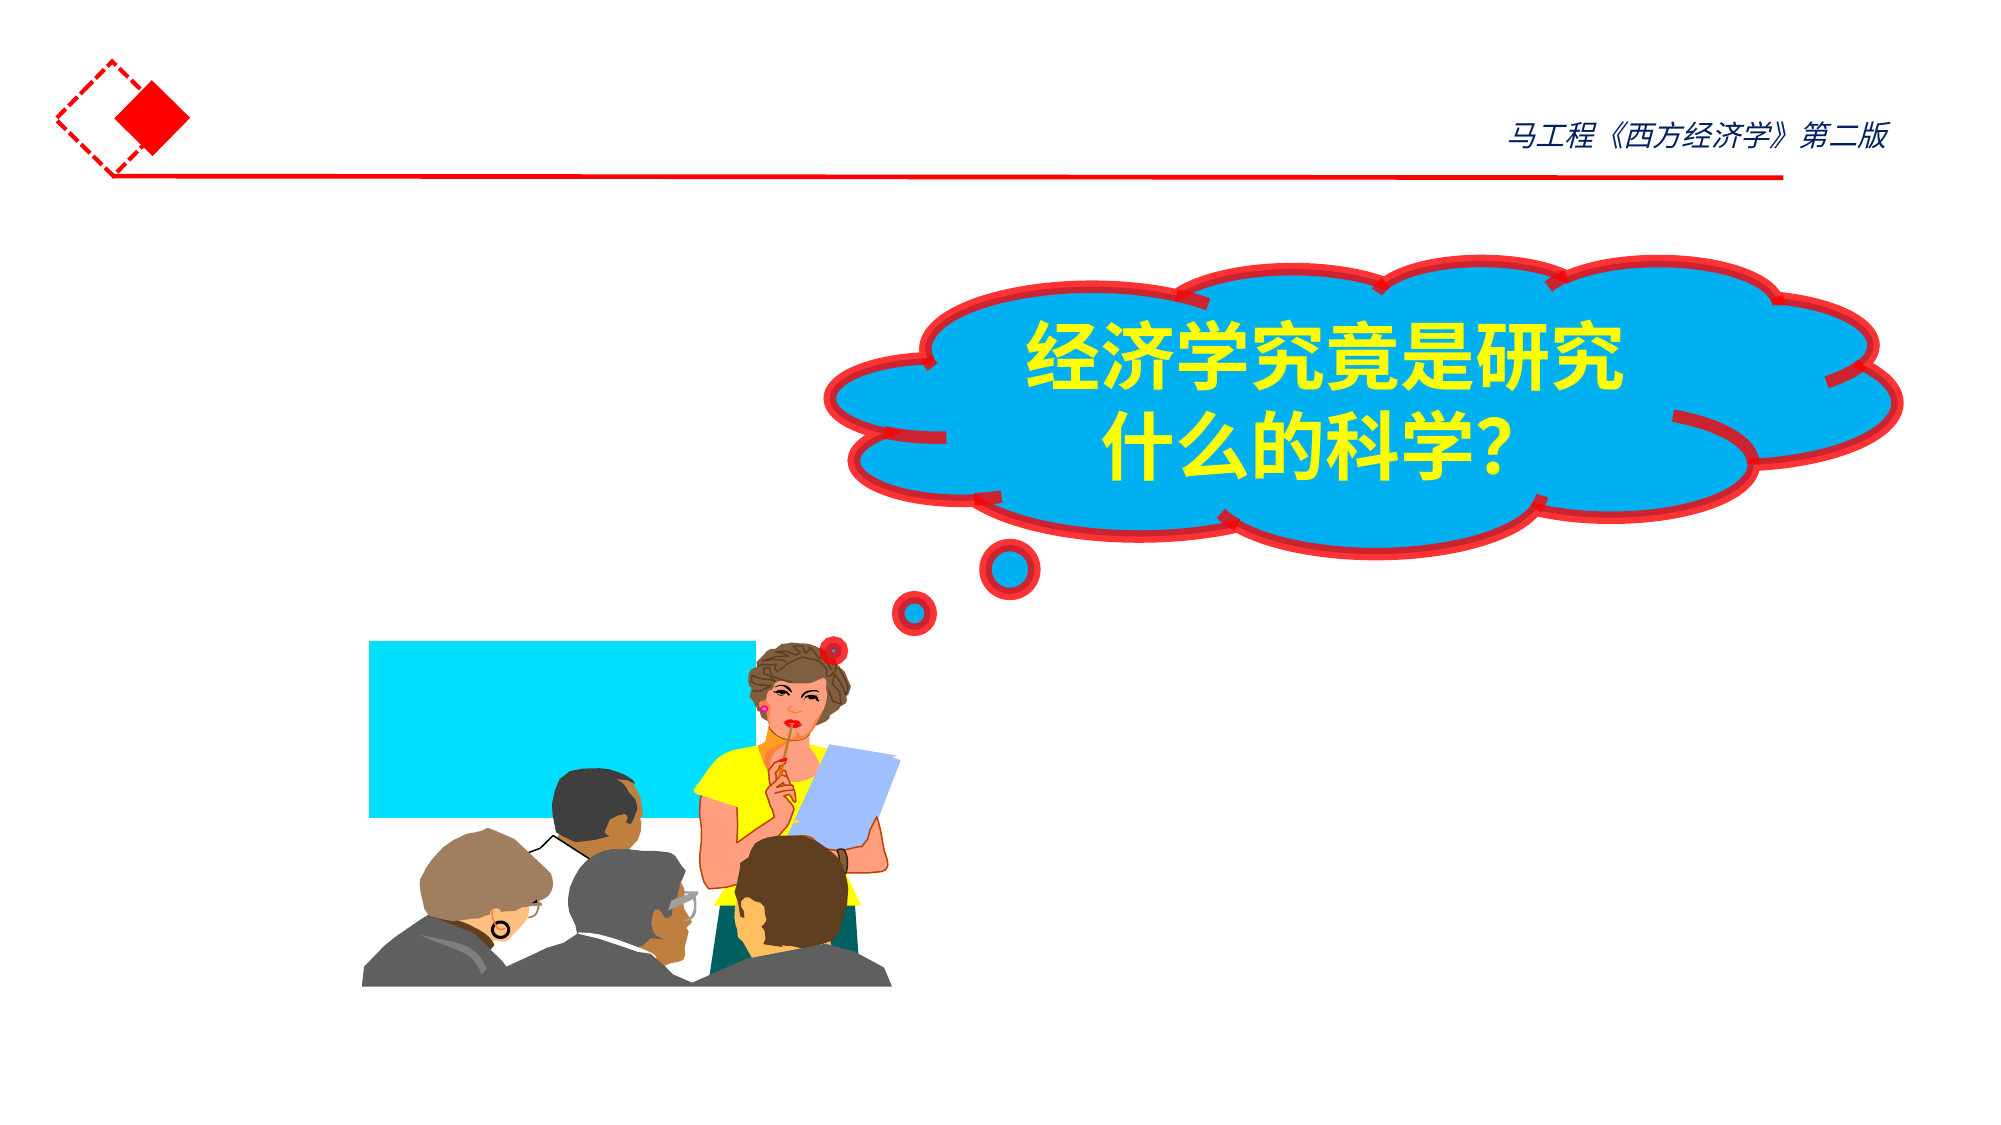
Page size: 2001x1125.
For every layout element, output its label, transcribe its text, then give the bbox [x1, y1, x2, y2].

text_box 经济学究竟是研究什么的科学？ [984, 544, 1036, 595]
text_box 马工程《西方经济学》第二版 [1491, 109, 1979, 160]
text_box [114, 80, 191, 157]
text_box 经济学究竟是研究什么的科学？ [897, 596, 932, 631]
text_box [361, 640, 901, 988]
text_box 经济学究竟是研究什么的科学？ [828, 259, 1899, 556]
text_box [54, 61, 143, 177]
